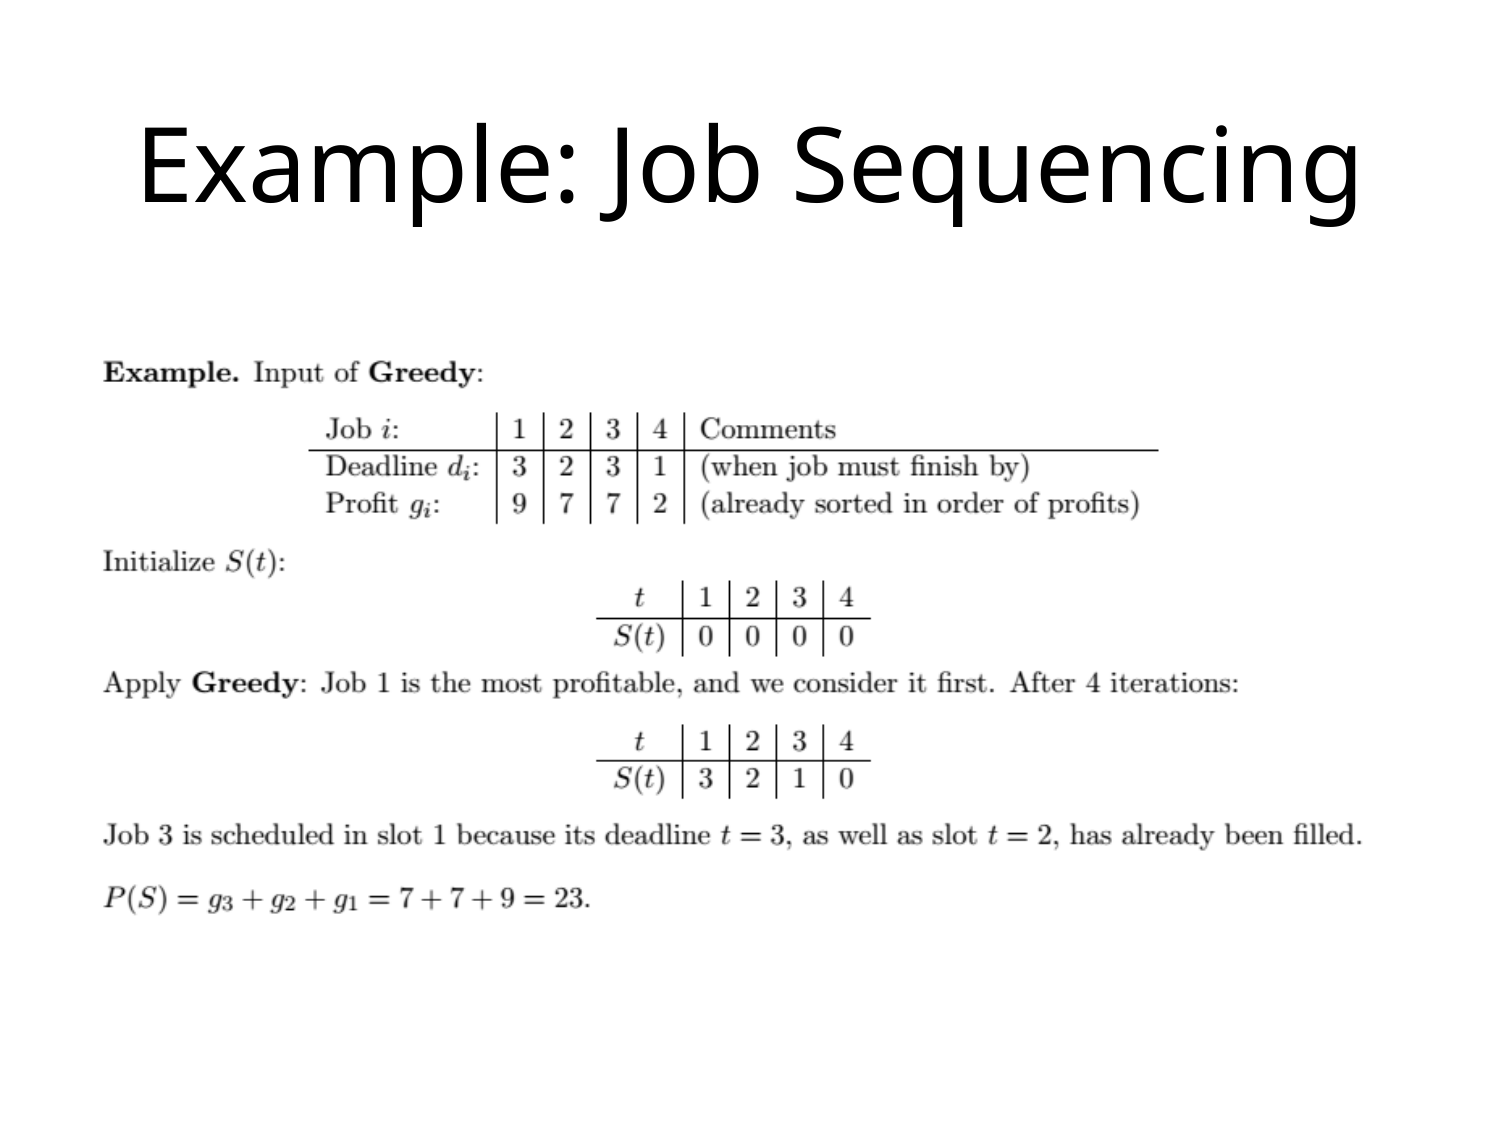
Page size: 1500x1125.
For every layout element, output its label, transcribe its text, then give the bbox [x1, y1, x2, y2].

title Example: Job Sequencing [103, 59, 1397, 278]
picture [60, 327, 1440, 943]
